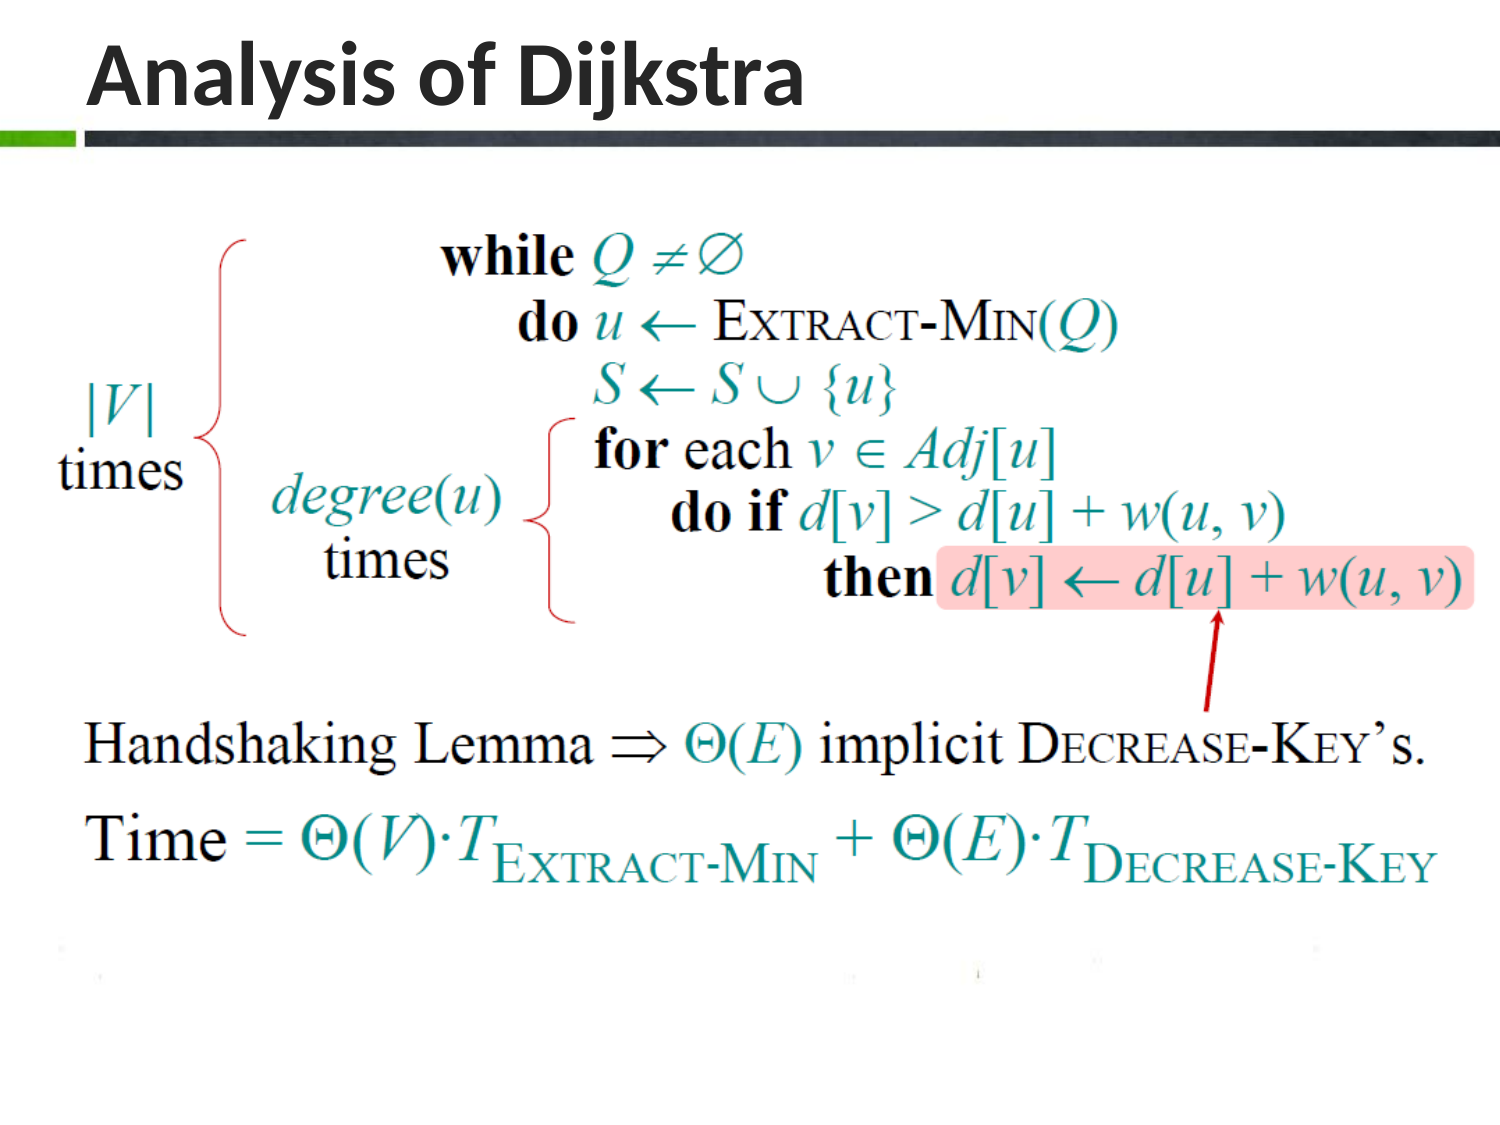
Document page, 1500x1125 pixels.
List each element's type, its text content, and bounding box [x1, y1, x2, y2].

picture [0, 0, 1500, 1125]
title Analysis of Dijkstra [71, 12, 1450, 125]
